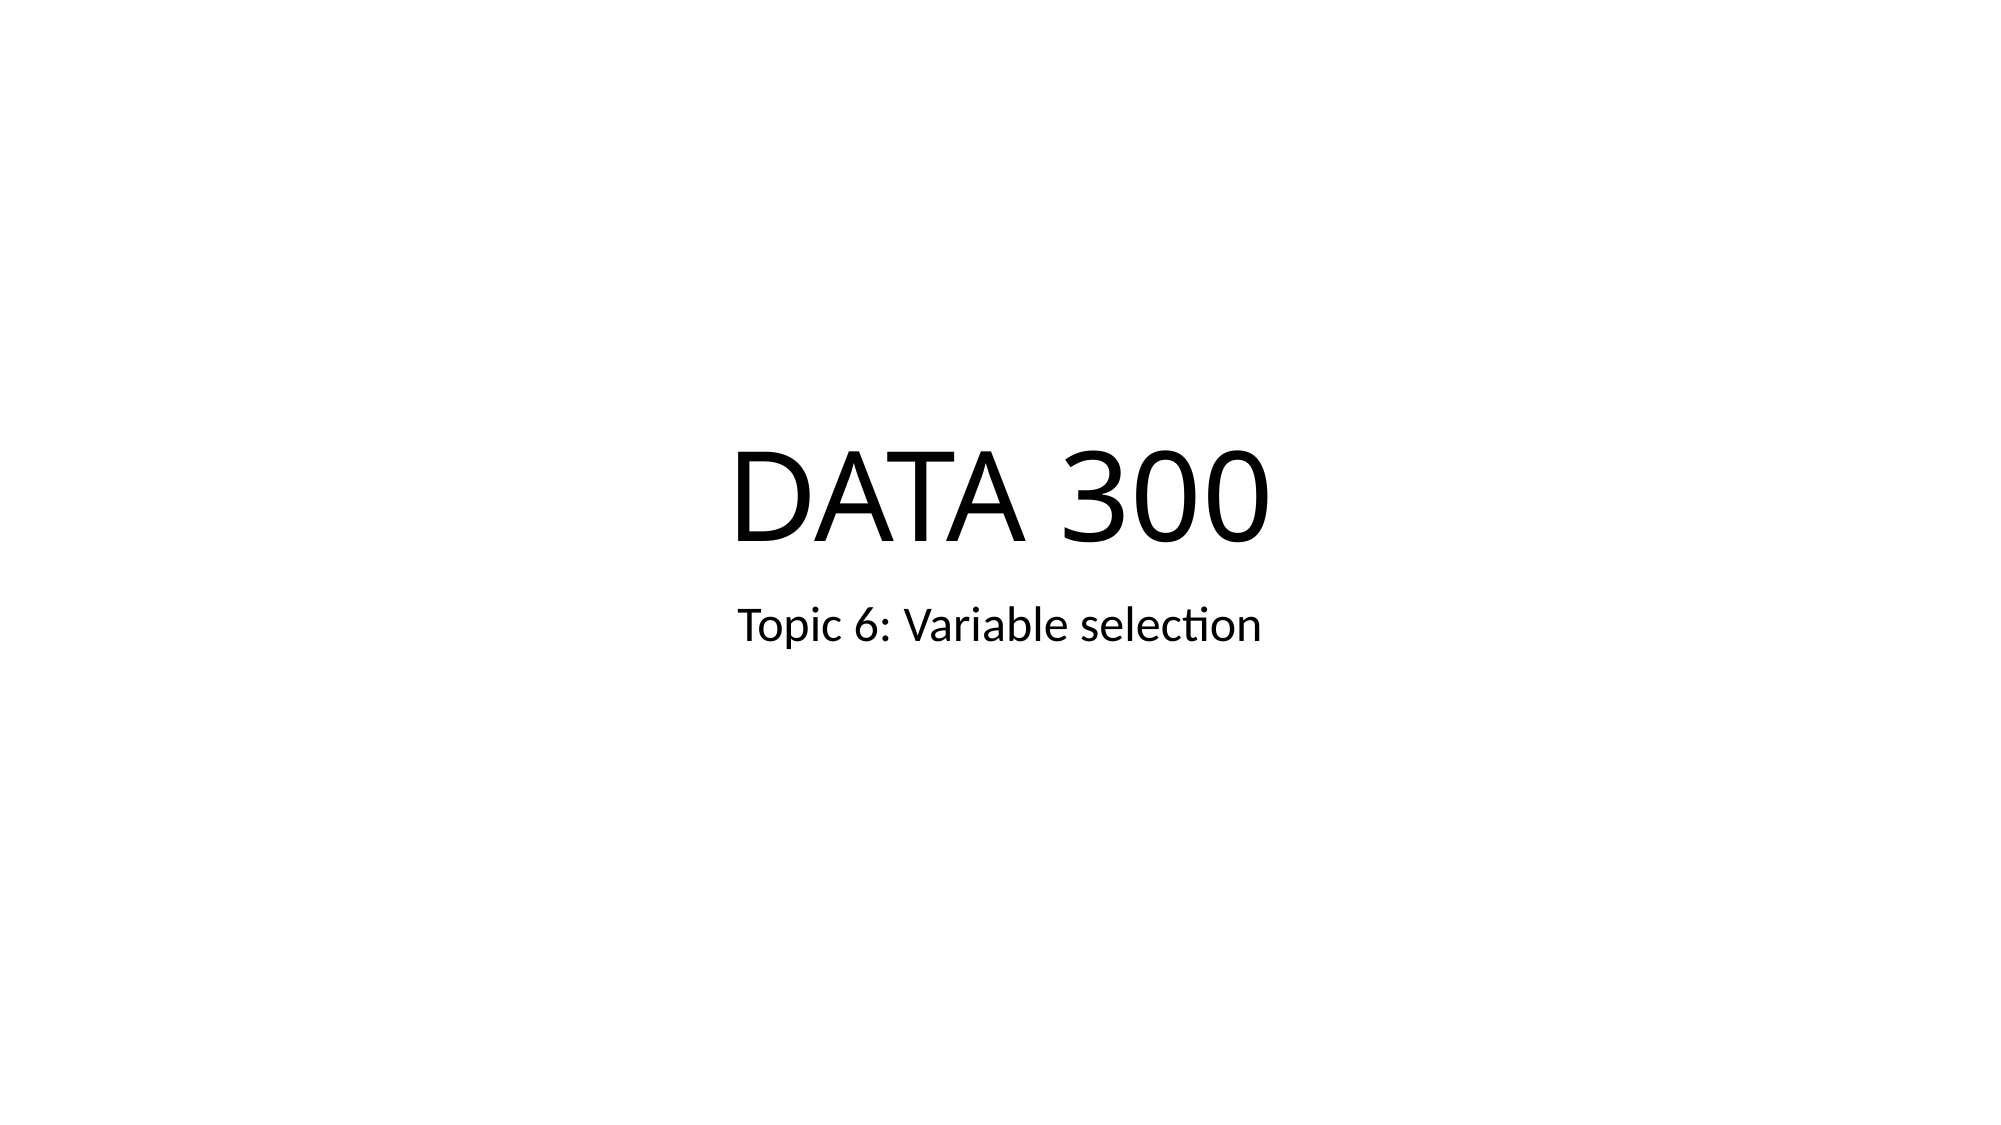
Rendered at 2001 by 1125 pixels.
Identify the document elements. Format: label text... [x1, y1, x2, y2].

title DATA 300 [249, 184, 1750, 576]
subtitle Topic 6: Variable selection [249, 590, 1750, 863]
